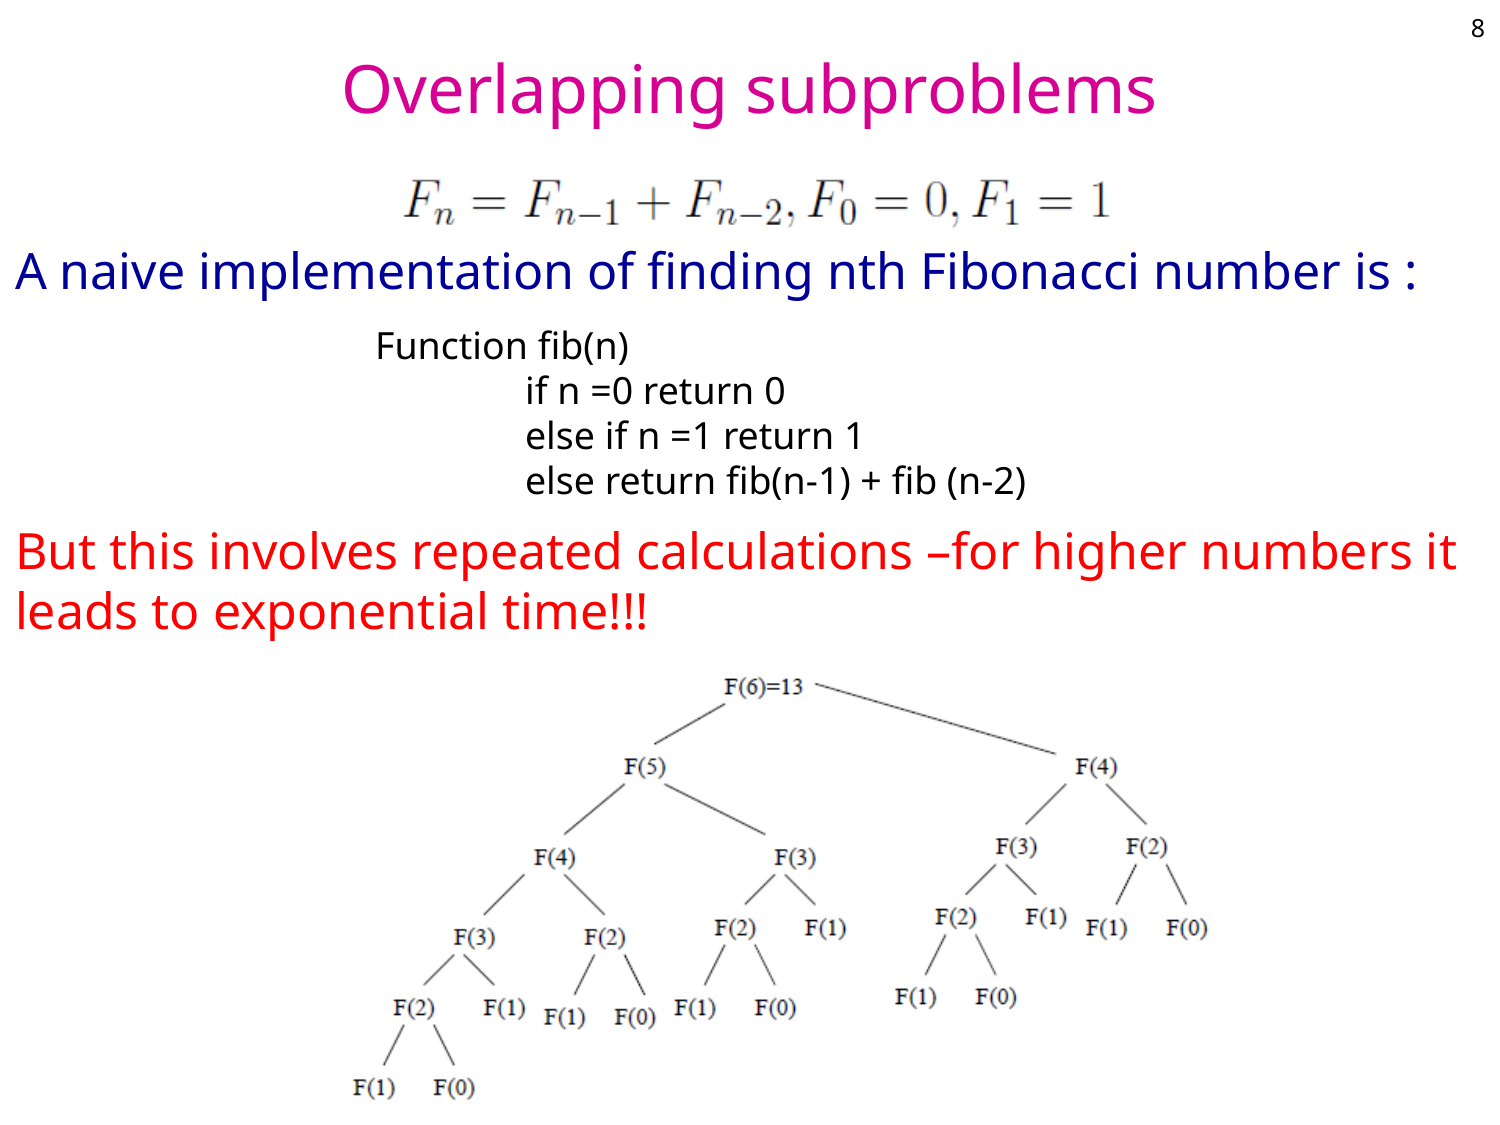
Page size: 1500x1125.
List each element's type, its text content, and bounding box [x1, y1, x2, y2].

title Overlapping subproblems [0, 0, 1500, 173]
slide_number 8 [1149, 0, 1500, 60]
text_box Function fib(n) if n =0 return 0 else if n =1 return 1 else return fib(n-1) + fib (n-2) [360, 314, 1152, 510]
list A naive implementation of finding nth Fibonacci number is : But this involves repeated calculations –for higher numbers it leads to exponential time!!! [0, 232, 1500, 846]
picture [348, 668, 1218, 1112]
picture [397, 169, 1111, 233]
